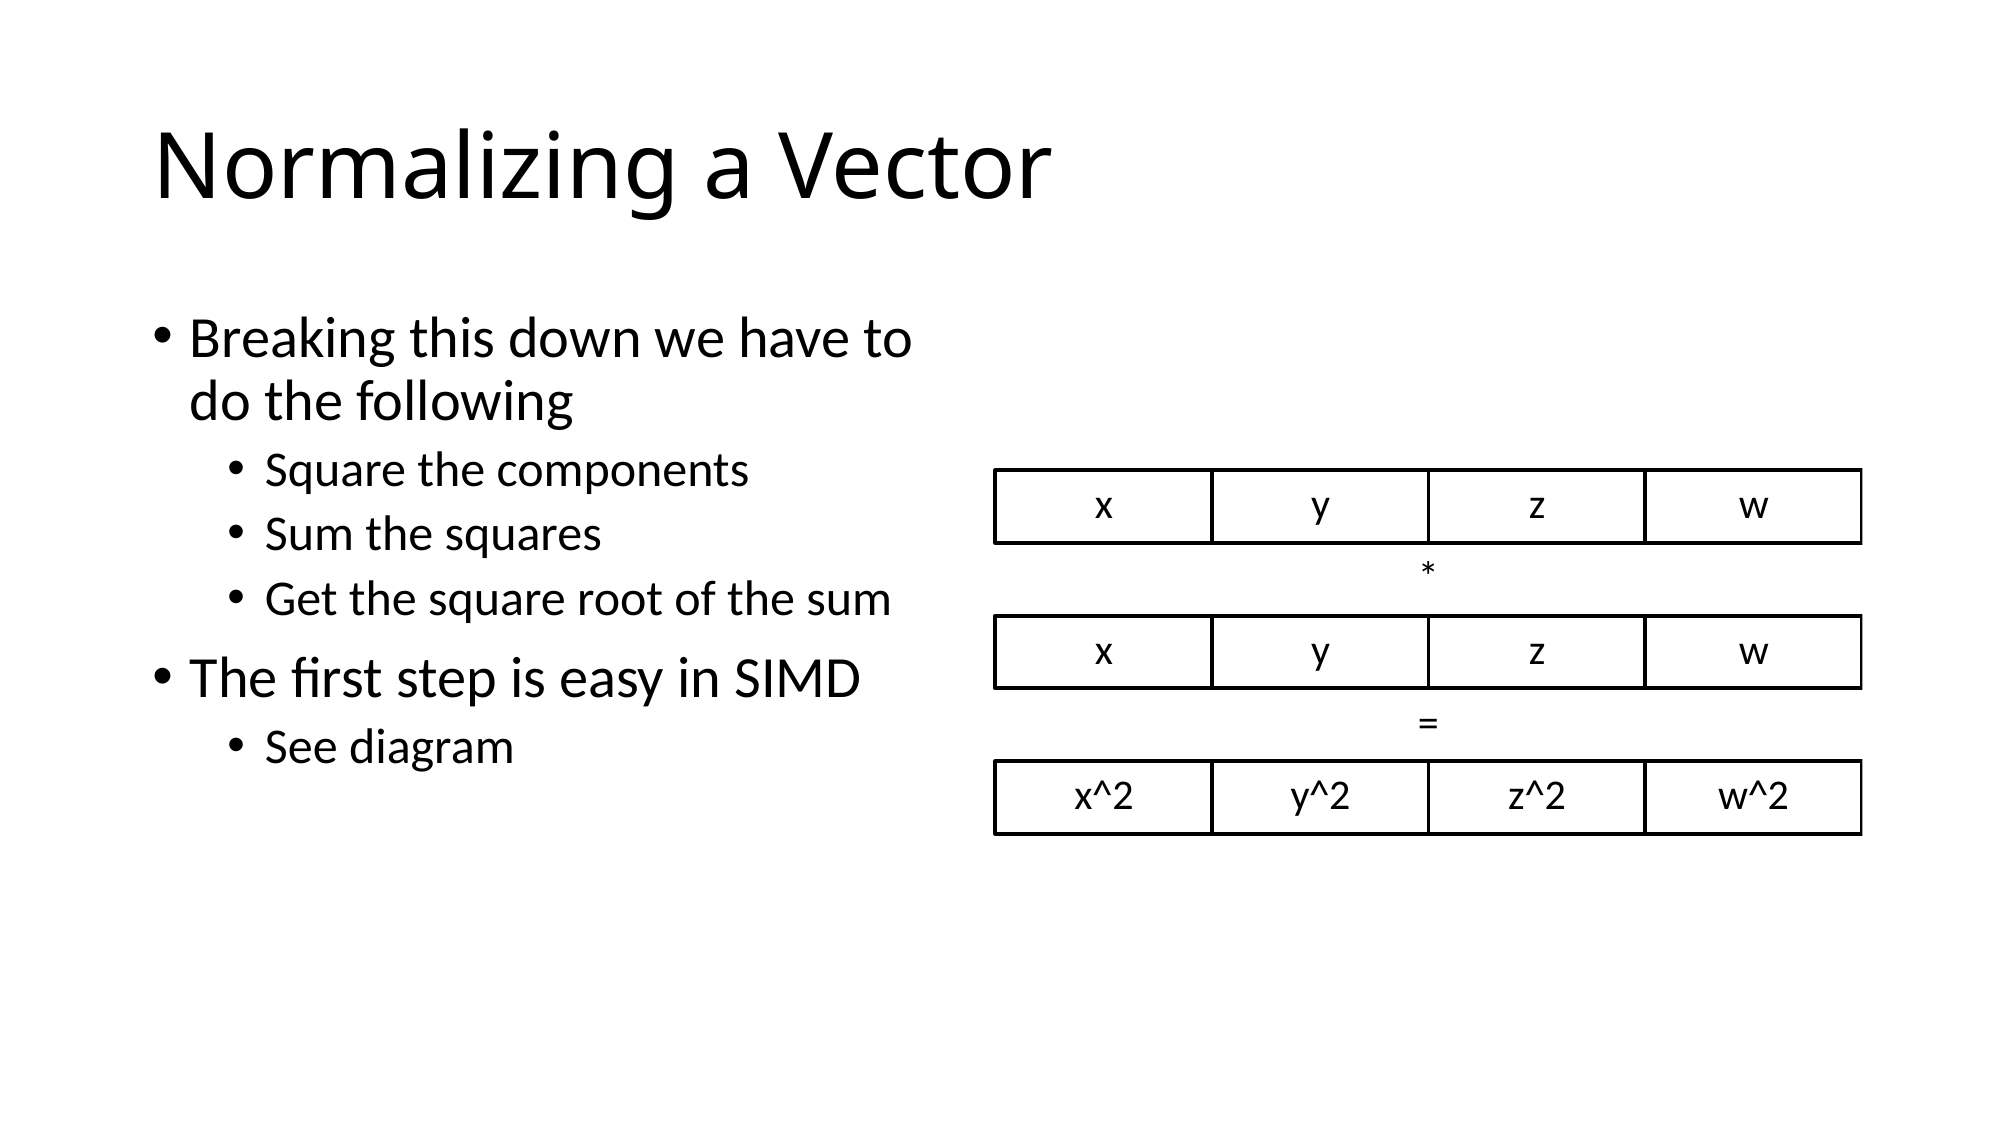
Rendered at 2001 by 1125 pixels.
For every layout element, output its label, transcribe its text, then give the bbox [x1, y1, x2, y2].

list Breaking this down we have to do the following Square the components Sum the squares Get the square root of the sum The first step is easy in SIMD See diagram [137, 299, 988, 1014]
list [987, 462, 1863, 840]
title Normalizing a Vector [137, 59, 1863, 278]
